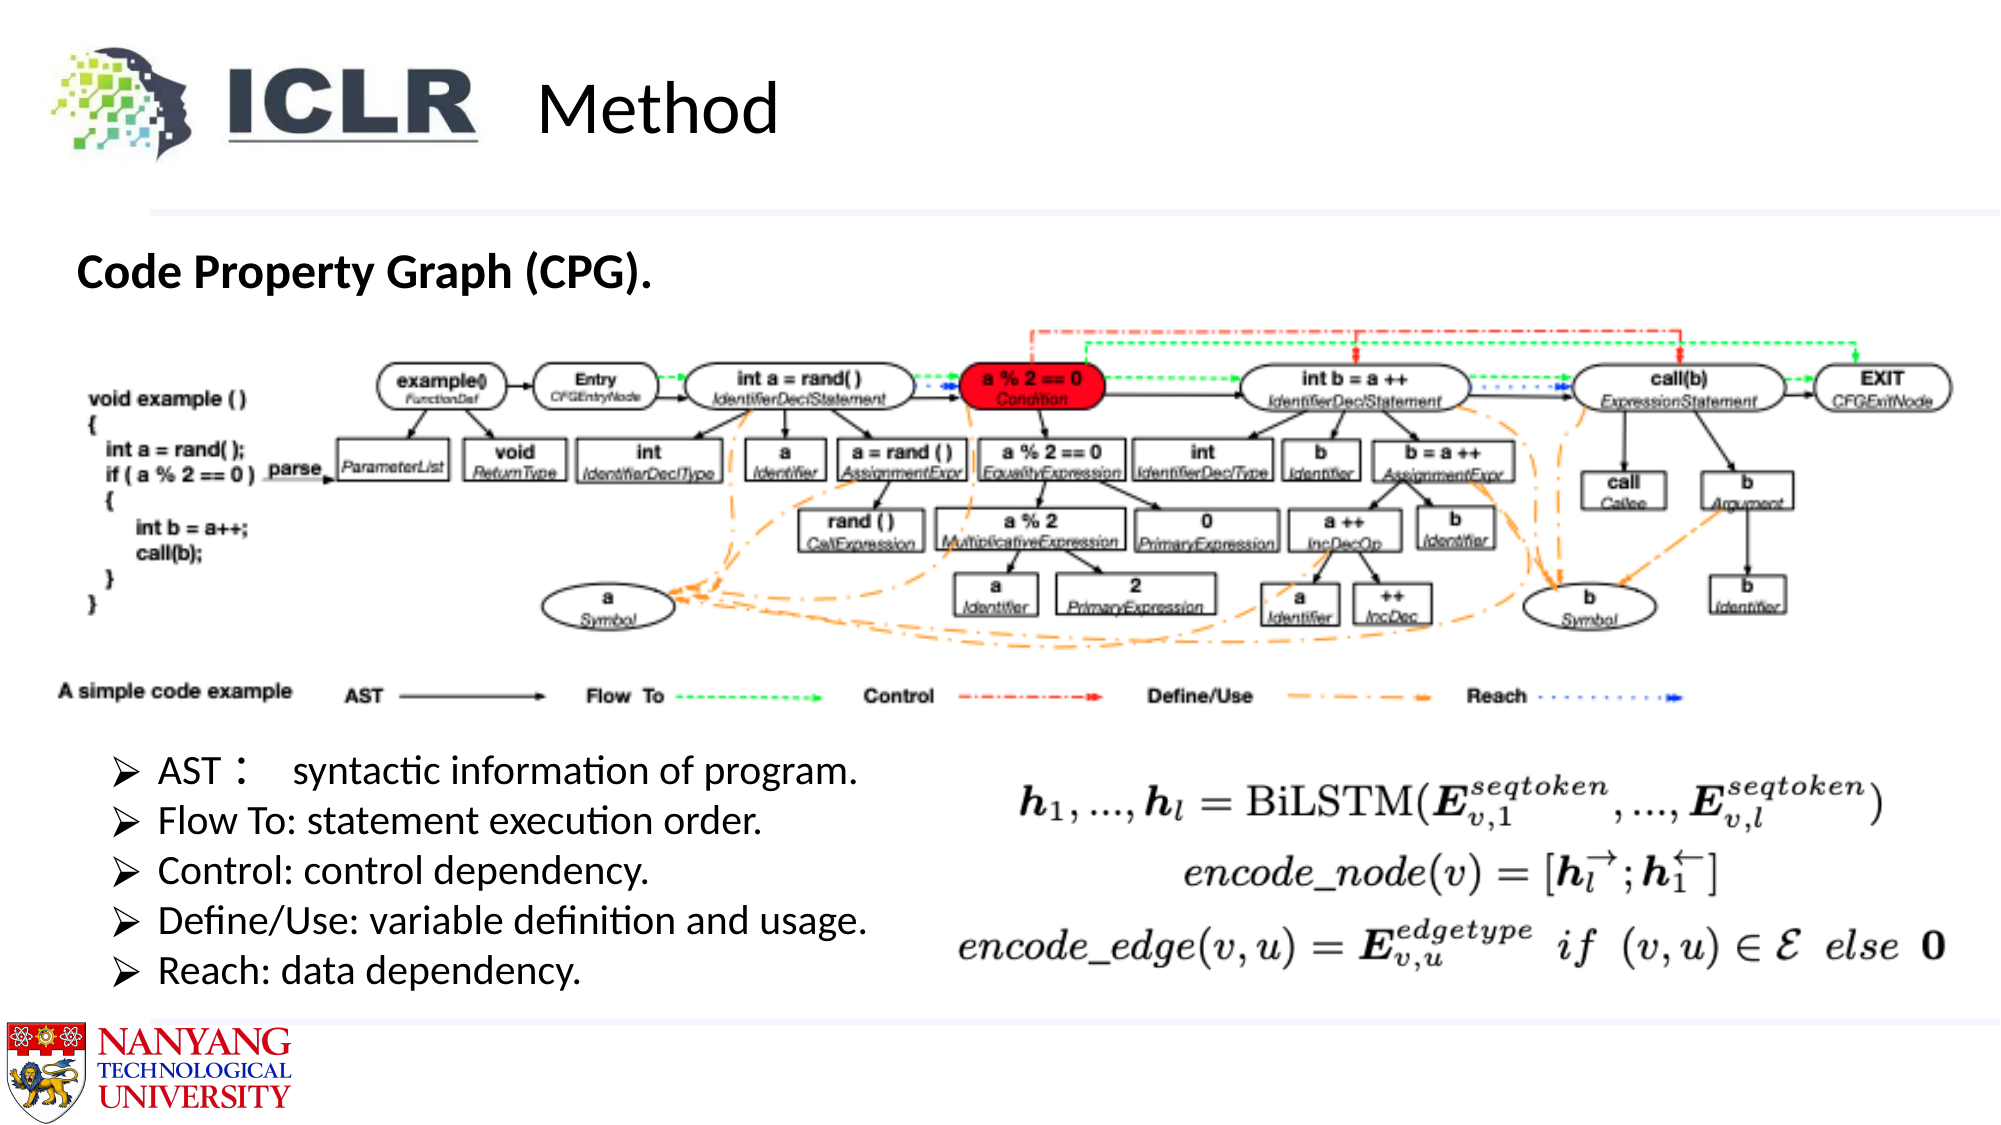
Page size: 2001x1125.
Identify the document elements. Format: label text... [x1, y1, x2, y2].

picture [29, 25, 522, 176]
picture [29, 295, 2000, 998]
text_box Code Property Graph (CPG). [62, 231, 981, 293]
picture [3, 1021, 295, 1125]
text_box AST： syntactic information of program. Flow To: statement execution order. Control: control dependency. Define/Use: variable definition and usage. Reach: data dependency. [96, 773, 946, 1001]
text_box Method [526, 50, 799, 156]
